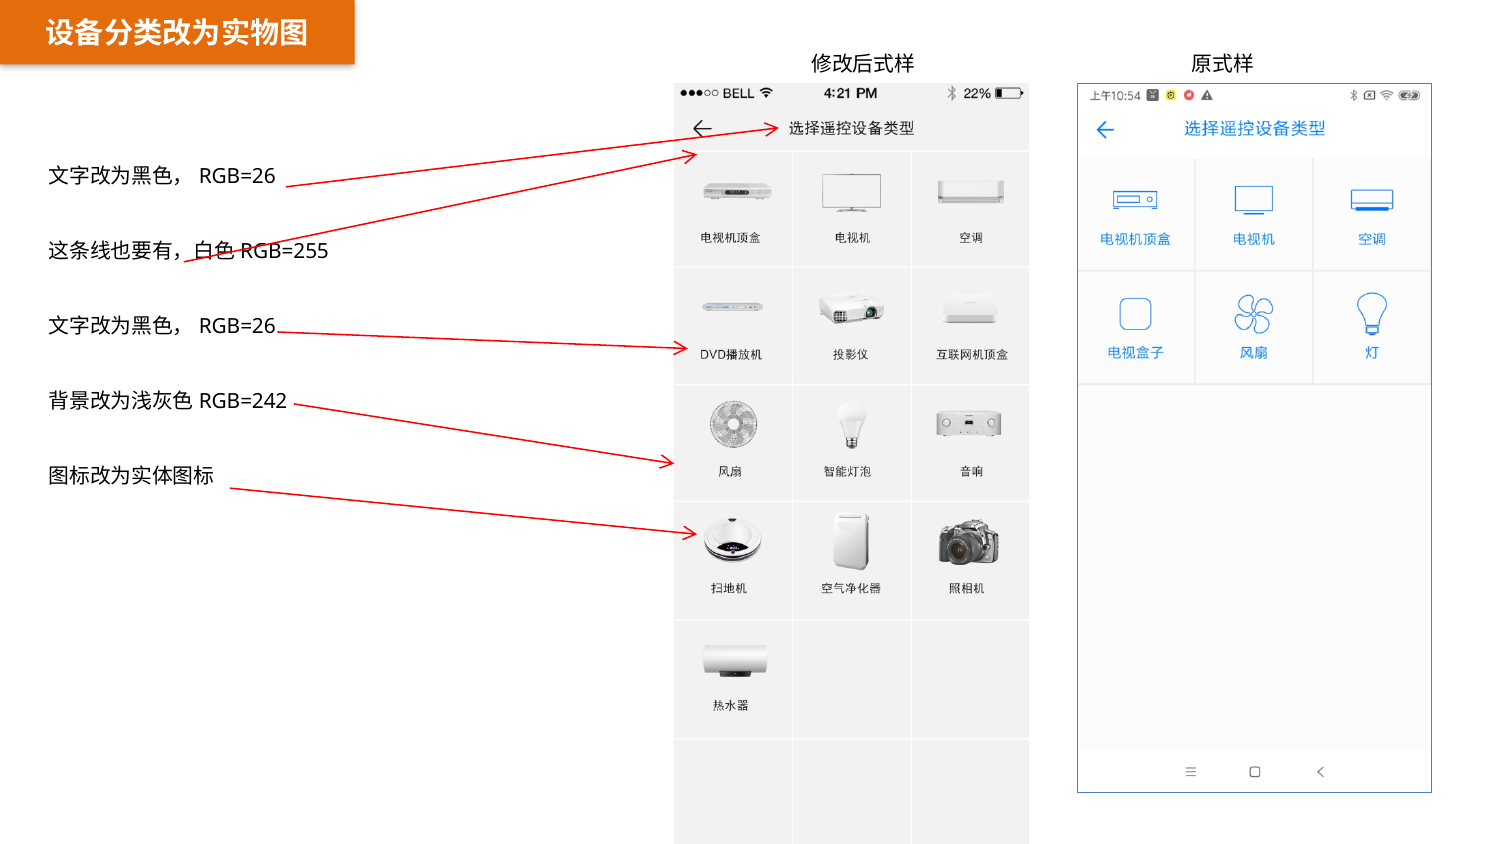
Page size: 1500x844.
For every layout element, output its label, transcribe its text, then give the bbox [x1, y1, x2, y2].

text_box 设备分类改为实物图 [0, 0, 358, 68]
picture [1076, 83, 1432, 793]
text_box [229, 487, 698, 535]
text_box 修改后式样 原式样 [796, 30, 1432, 83]
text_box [183, 153, 698, 263]
picture [673, 83, 1029, 844]
text_box 文字改为黑色，RGB=26 这条线也要有，白色RGB=255 文字改为黑色，RGB=26 背景改为浅灰色RGB=242 图标改为实体图标 [33, 118, 525, 608]
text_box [277, 331, 688, 349]
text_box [293, 403, 675, 464]
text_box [285, 127, 780, 188]
